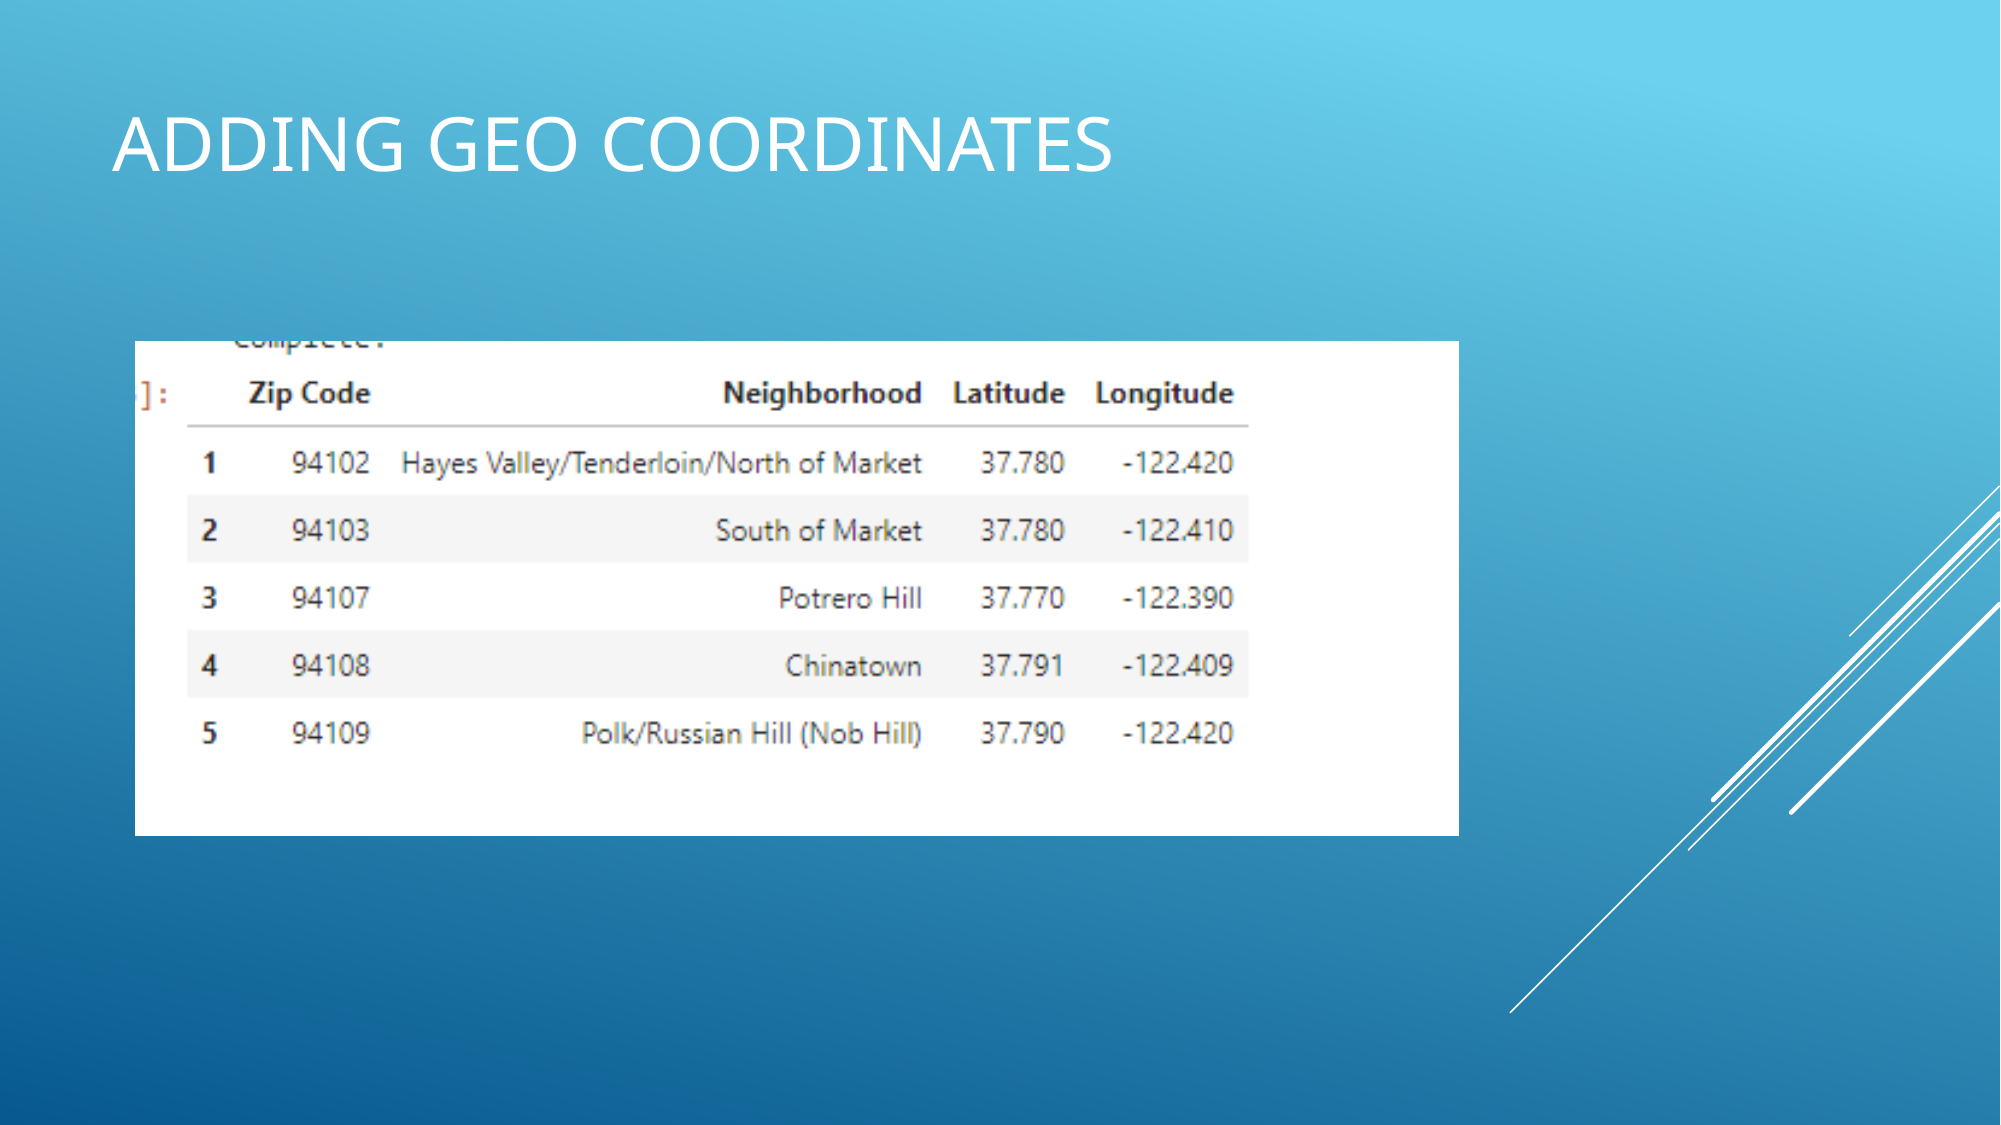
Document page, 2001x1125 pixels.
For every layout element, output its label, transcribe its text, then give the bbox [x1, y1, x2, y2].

picture [135, 341, 1459, 836]
title Adding geo coordinates [97, 18, 1498, 266]
